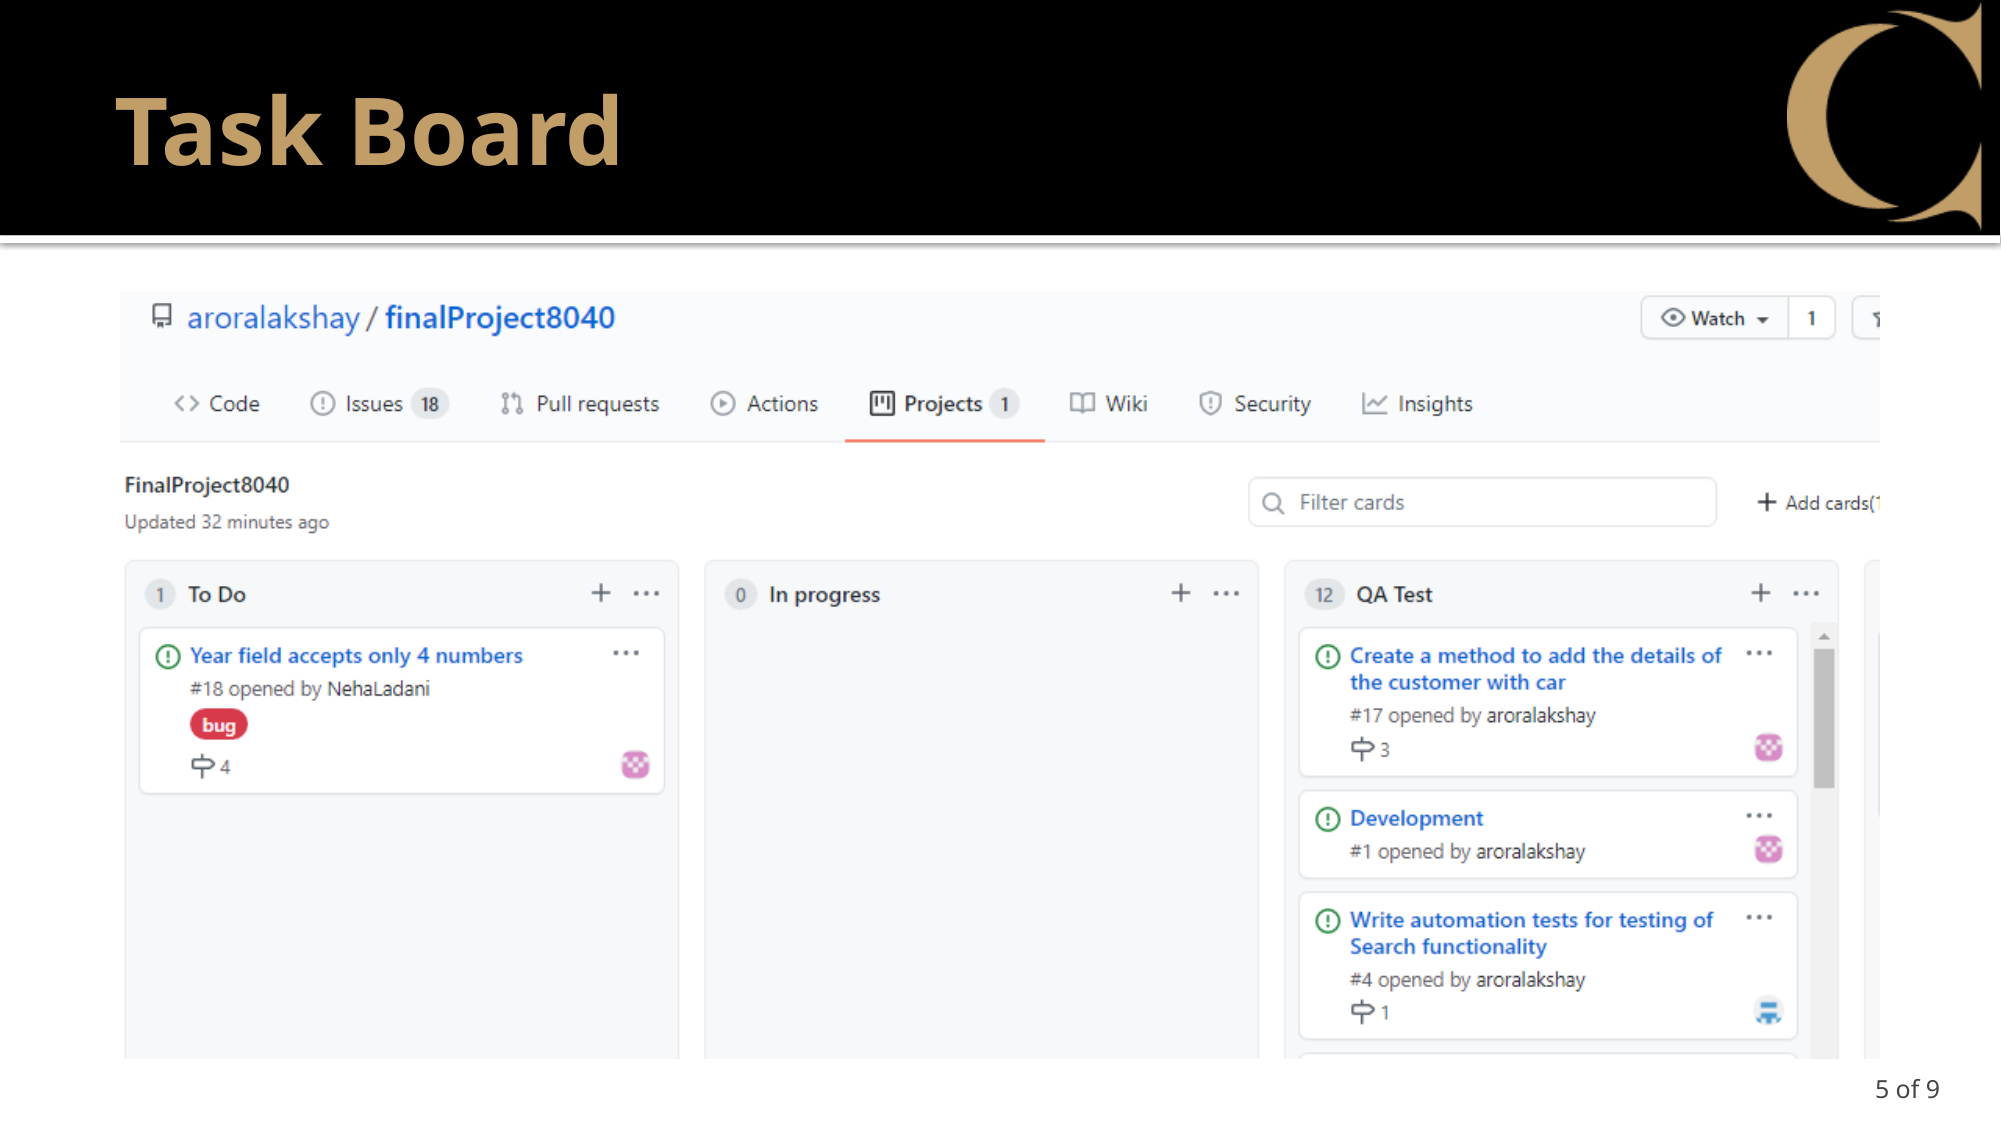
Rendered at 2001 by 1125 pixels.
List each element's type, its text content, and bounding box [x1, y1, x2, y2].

slide_number 5 of 9 [1787, 1062, 1955, 1108]
picture [1787, 2, 1988, 231]
picture [120, 291, 1880, 1059]
title Task Board [99, 25, 1900, 231]
